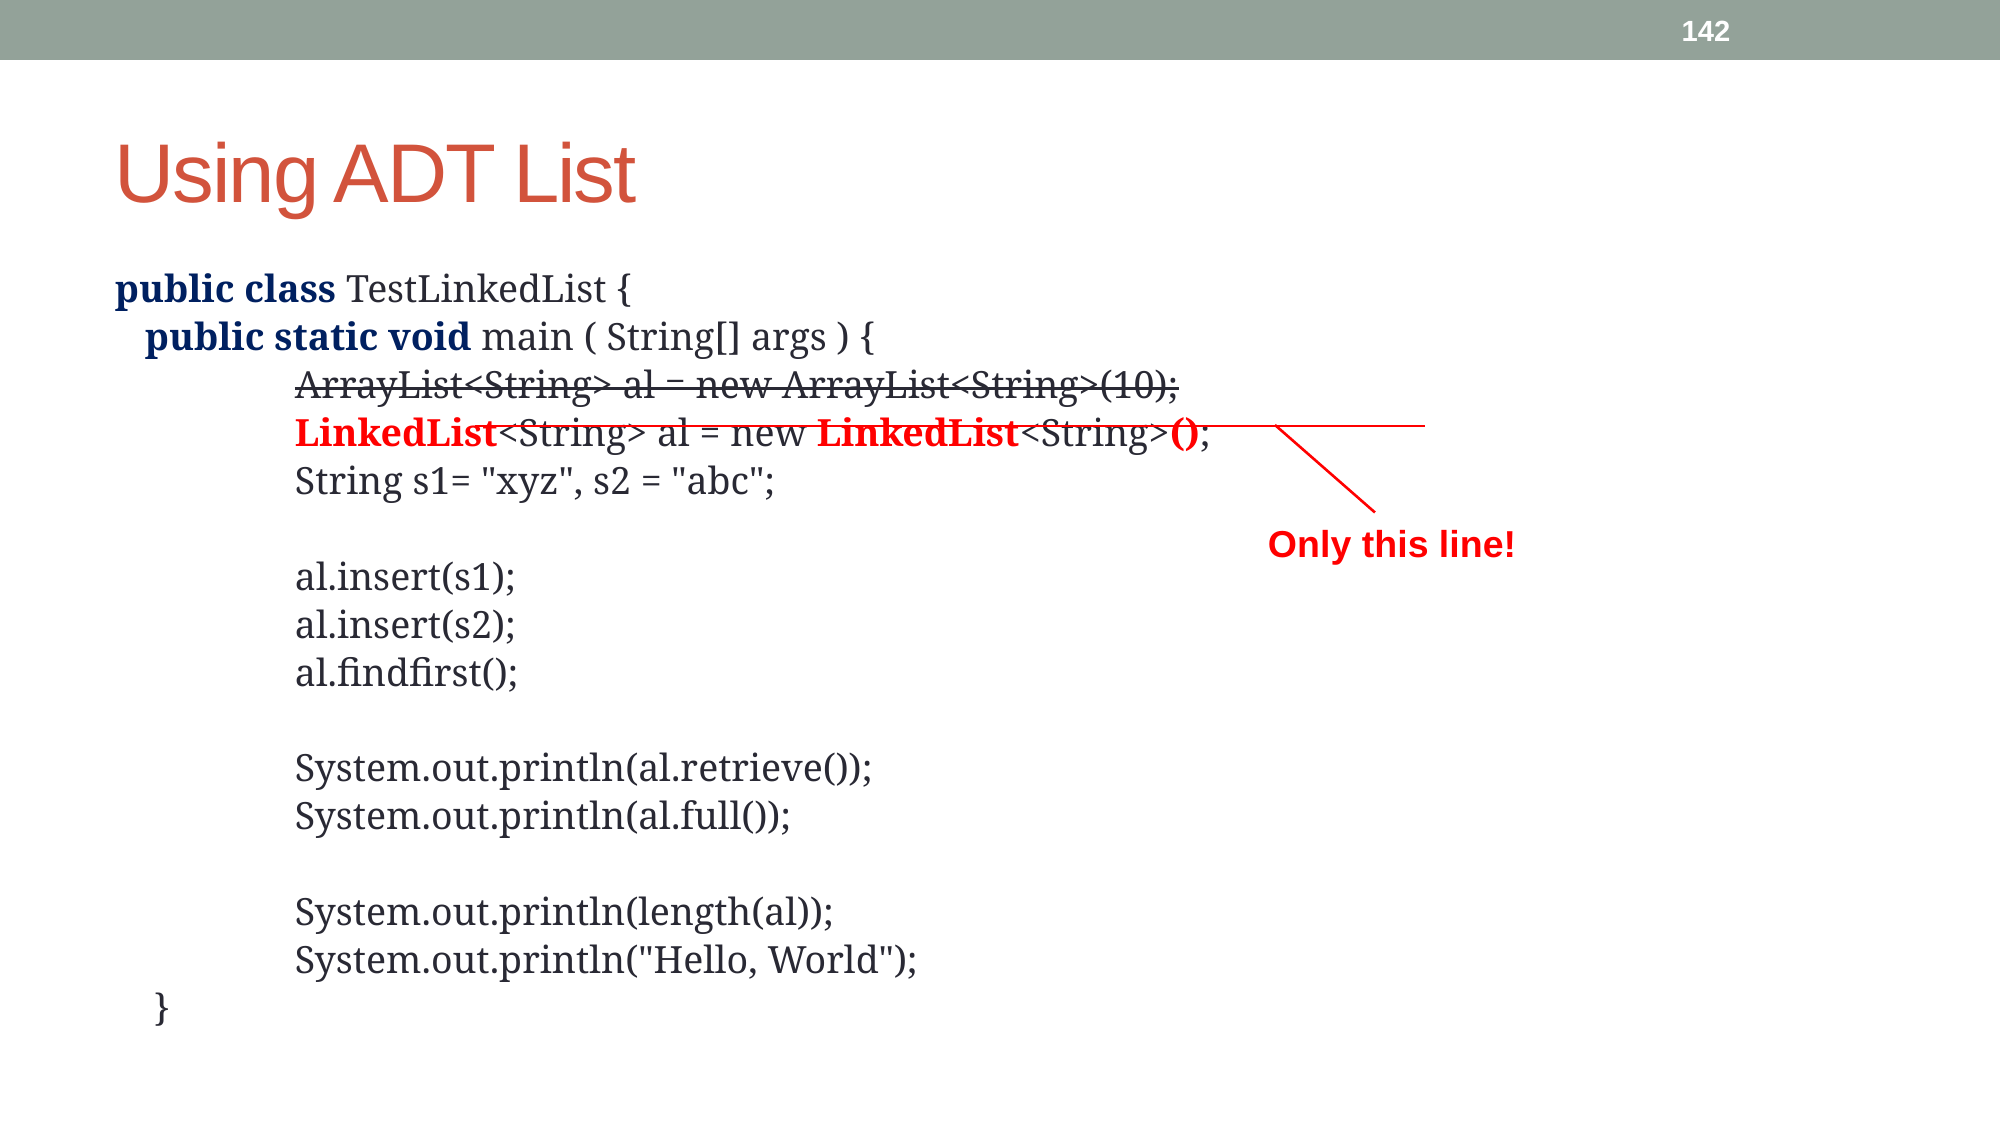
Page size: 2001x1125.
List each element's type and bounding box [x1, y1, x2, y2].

text_box [474, 424, 1532, 573]
list [99, 262, 1900, 1063]
title [99, 87, 1900, 250]
slide_number [1666, 3, 1900, 57]
